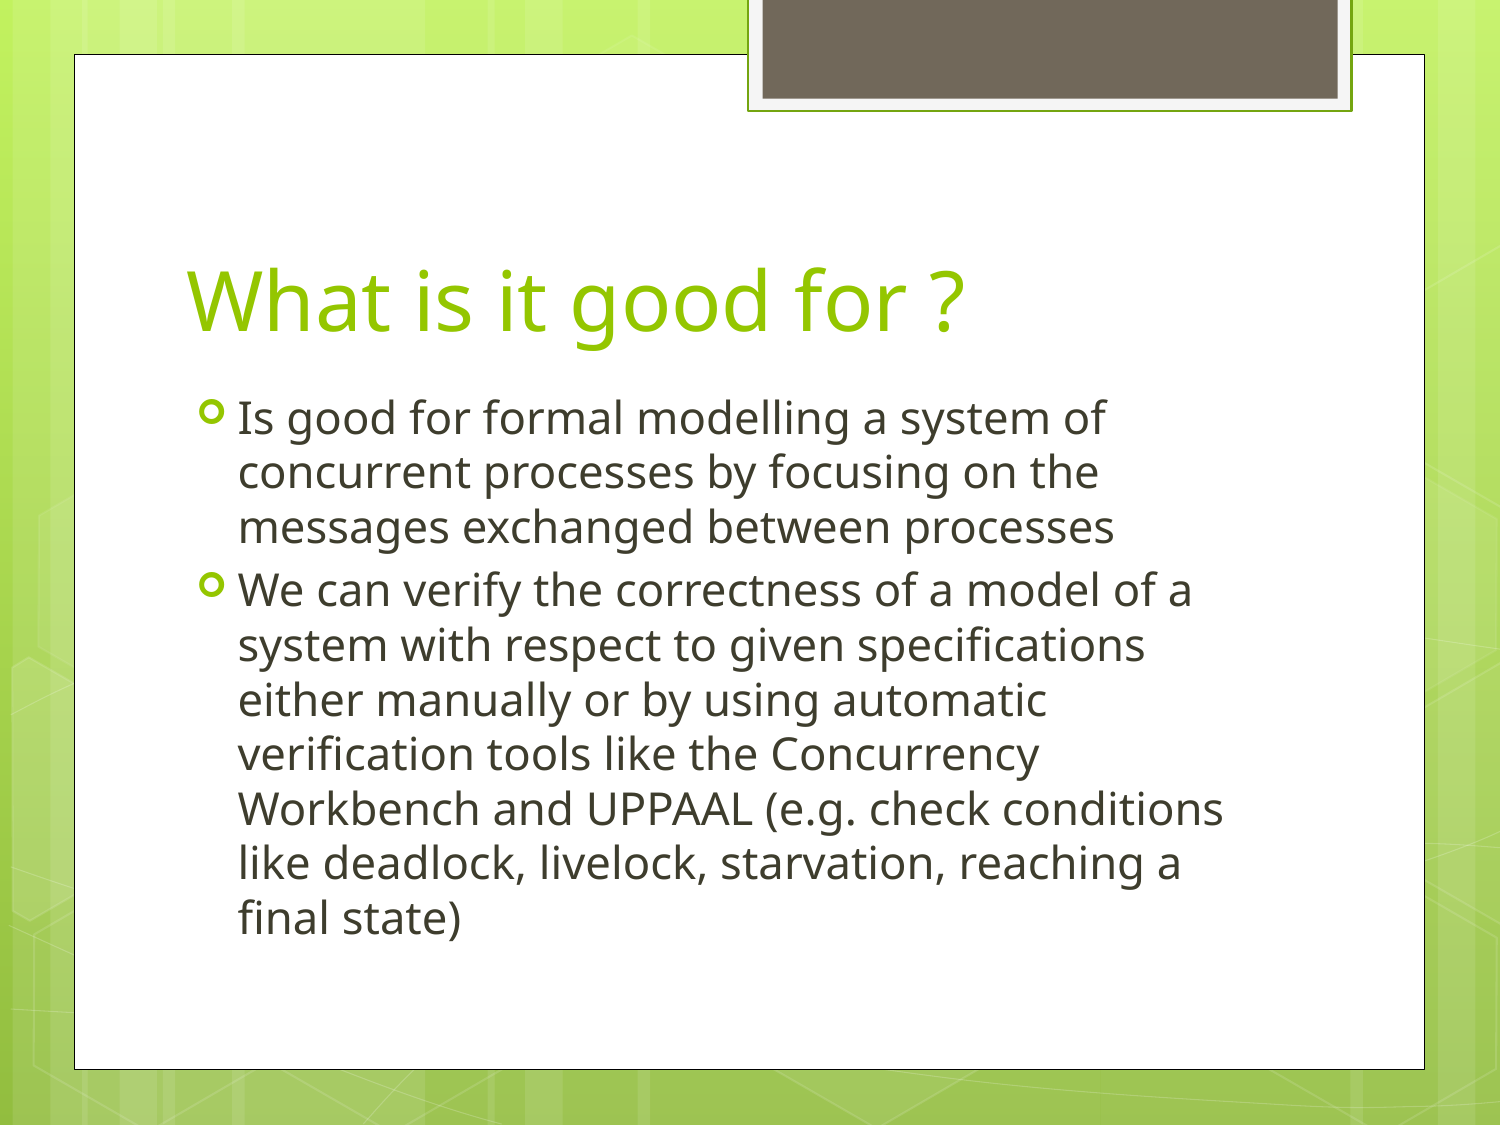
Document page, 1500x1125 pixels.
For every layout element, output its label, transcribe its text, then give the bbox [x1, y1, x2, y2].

title What is it good for ? [171, 168, 1324, 357]
list Is good for formal modelling a system of concurrent processes by focusing on the messages exchanged between processes We can verify the correctness of a model of a system with respect to given specifications either manually or by using automatic verification tools like the Concurrency Workbench and UPPAAL (e.g. check conditions like deadlock, livelock, starvation, reaching a final state) [171, 381, 1283, 957]
